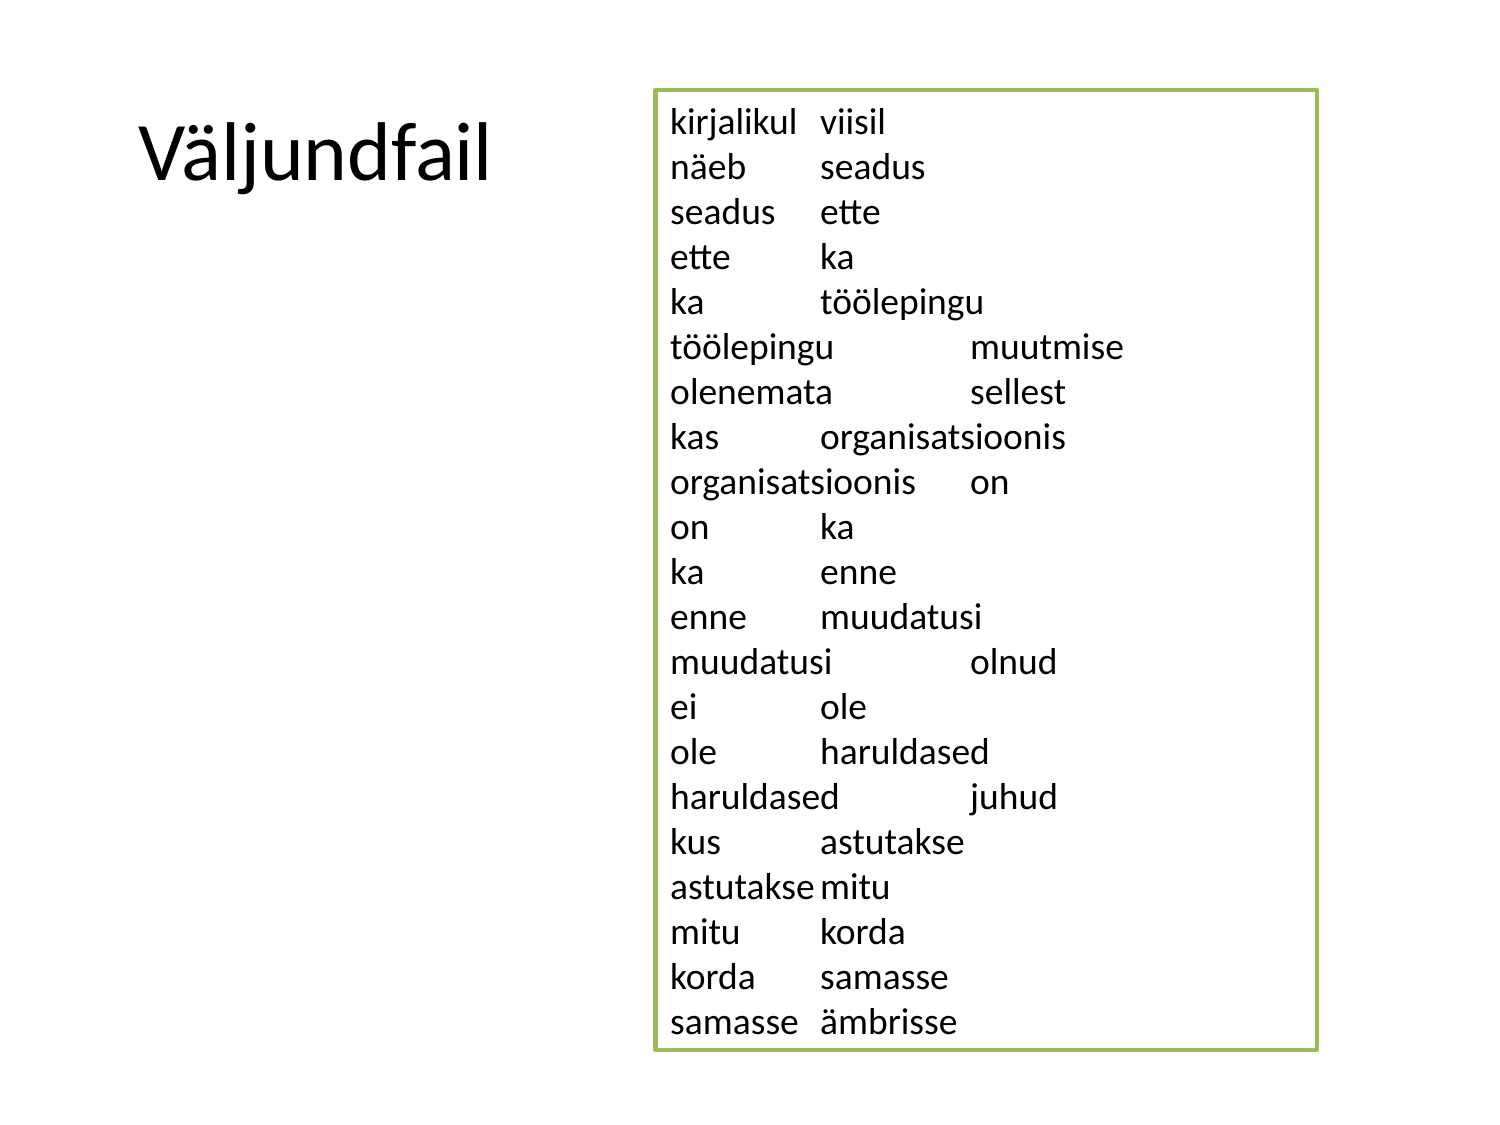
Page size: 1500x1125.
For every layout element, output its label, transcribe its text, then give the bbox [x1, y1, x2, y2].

text_box Väljundfail [123, 90, 715, 205]
text_box kirjalikul viisil näeb seadus seadus ette ette ka ka töölepingu töölepingu muutmise olenemata sellest kas organisatsioonis organisatsioonis on on ka ka enne enne muudatusi muudatusi olnud ei ole ole haruldased haruldased juhud kus astutakse astutakse mitu mitu korda korda samasse samasse ämbrisse [653, 88, 1319, 1052]
